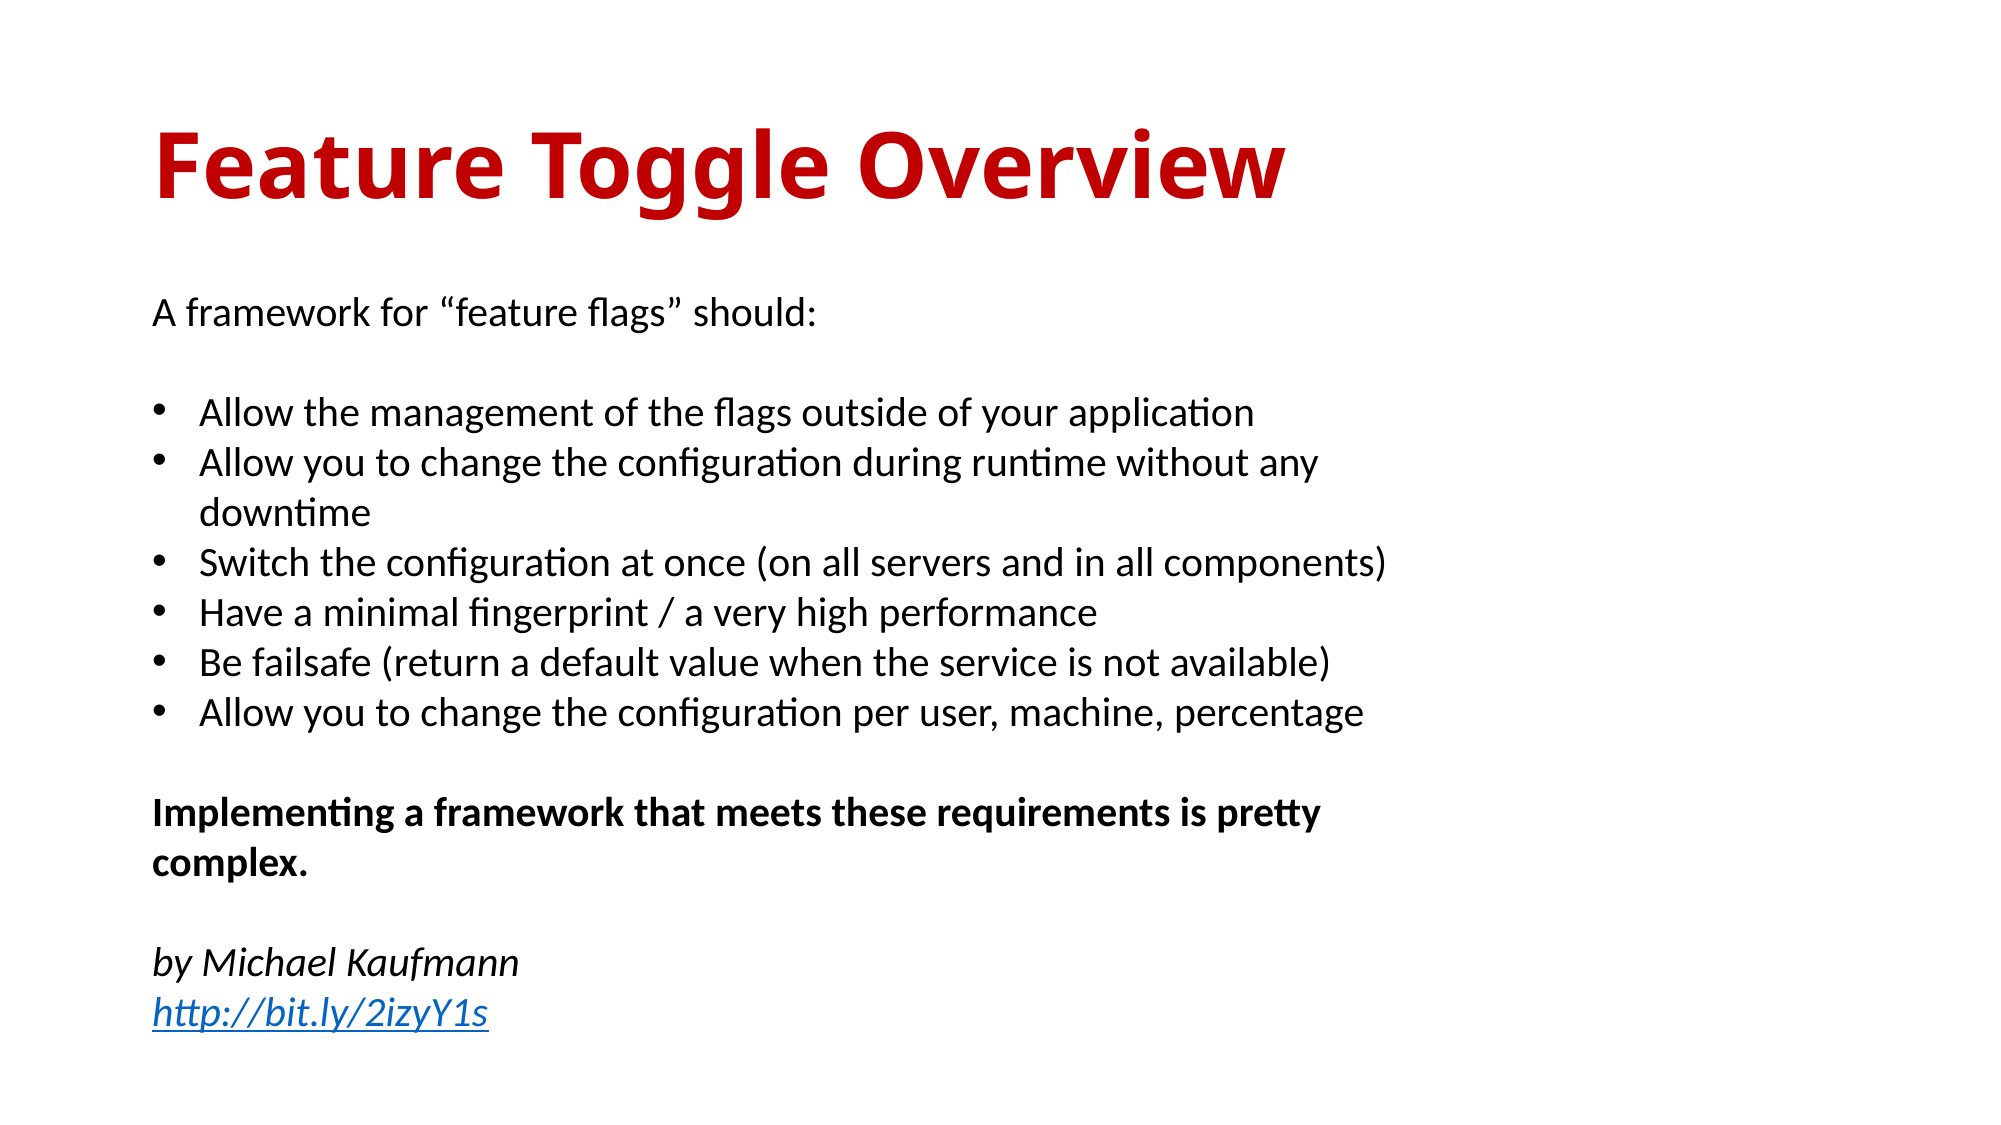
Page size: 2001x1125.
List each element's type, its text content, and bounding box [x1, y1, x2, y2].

text_box A framework for “feature flags” should: Allow the management of the flags outside of your application Allow you to change the configuration during runtime without any downtime Switch the configuration at once (on all servers and in all components) Have a minimal fingerprint / a very high performance Be failsafe (return a default value when the service is not available) Allow you to change the configuration per user, machine, percentage Implementing a framework that meets these requirements is pretty complex. by Michael Kaufmann http://bit.ly/2izyY1s [137, 277, 1413, 1093]
title Feature Toggle Overview [137, 59, 1863, 278]
